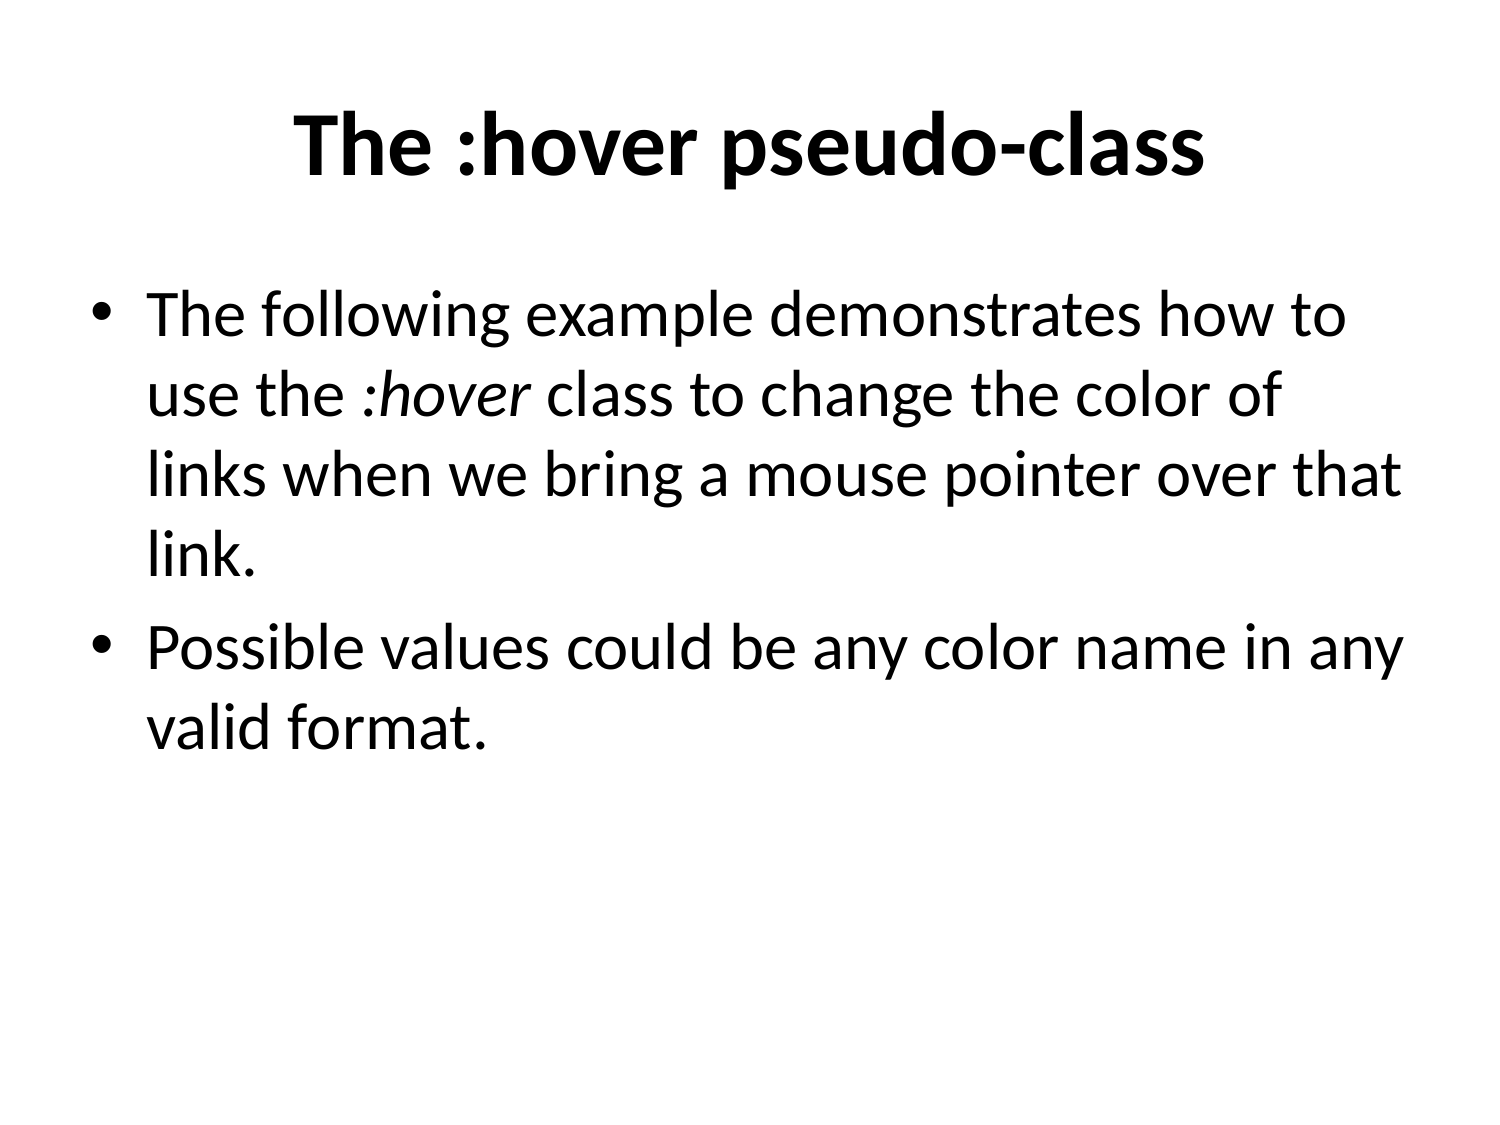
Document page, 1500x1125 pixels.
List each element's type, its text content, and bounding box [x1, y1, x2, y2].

list The following example demonstrates how to use the :hover class to change the color of links when we bring a mouse pointer over that link. Possible values could be any color name in any valid format. [75, 262, 1425, 1005]
title The :hover pseudo-class [75, 45, 1425, 233]
